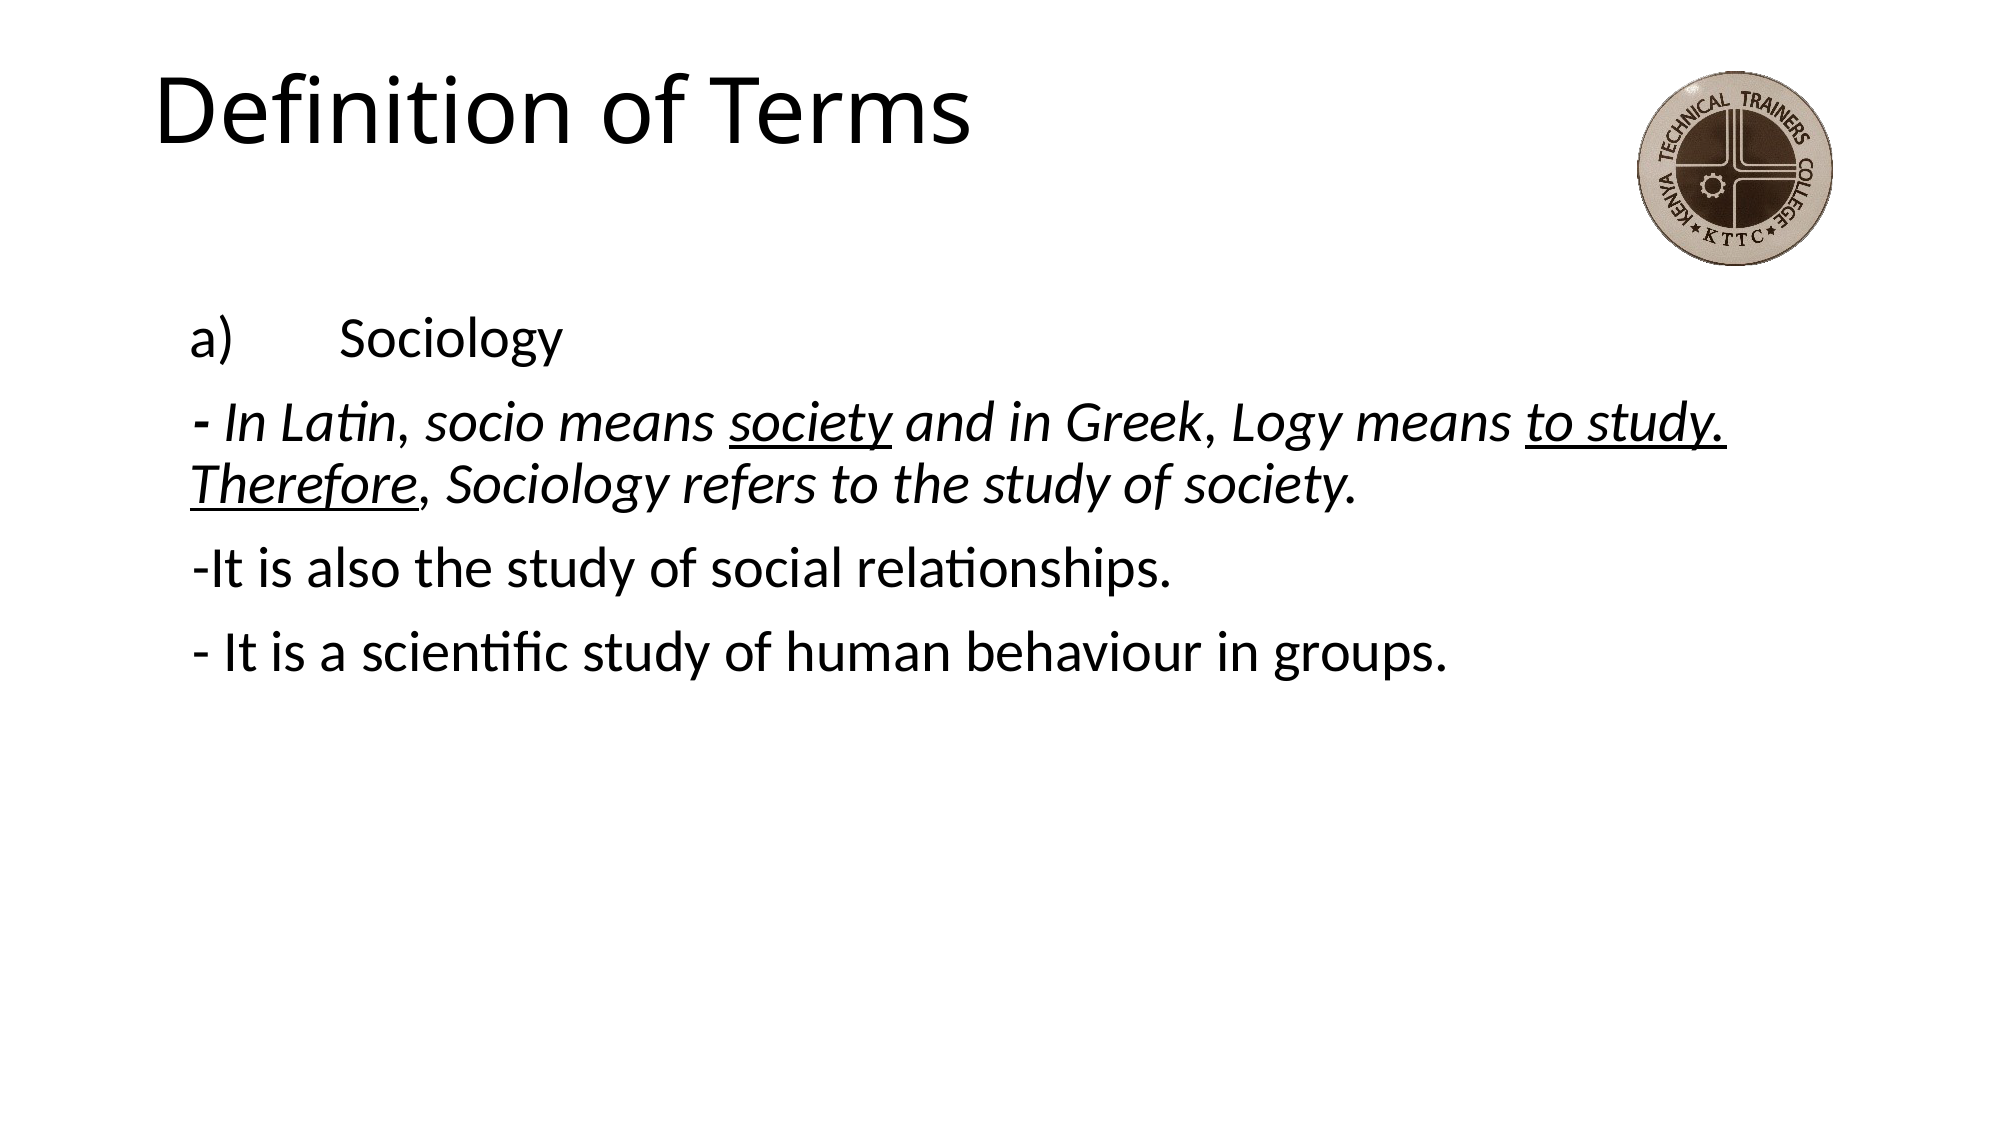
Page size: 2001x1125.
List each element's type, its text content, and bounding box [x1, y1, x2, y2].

title Definition of Terms [137, 59, 1863, 278]
list a) Sociology - In Latin, socio means society and in Greek, Logy means to study. Therefore, Sociology refers to the study of society. -It is also the study of social relationships. - It is a scientific study of human behaviour in groups. [137, 299, 1863, 1014]
